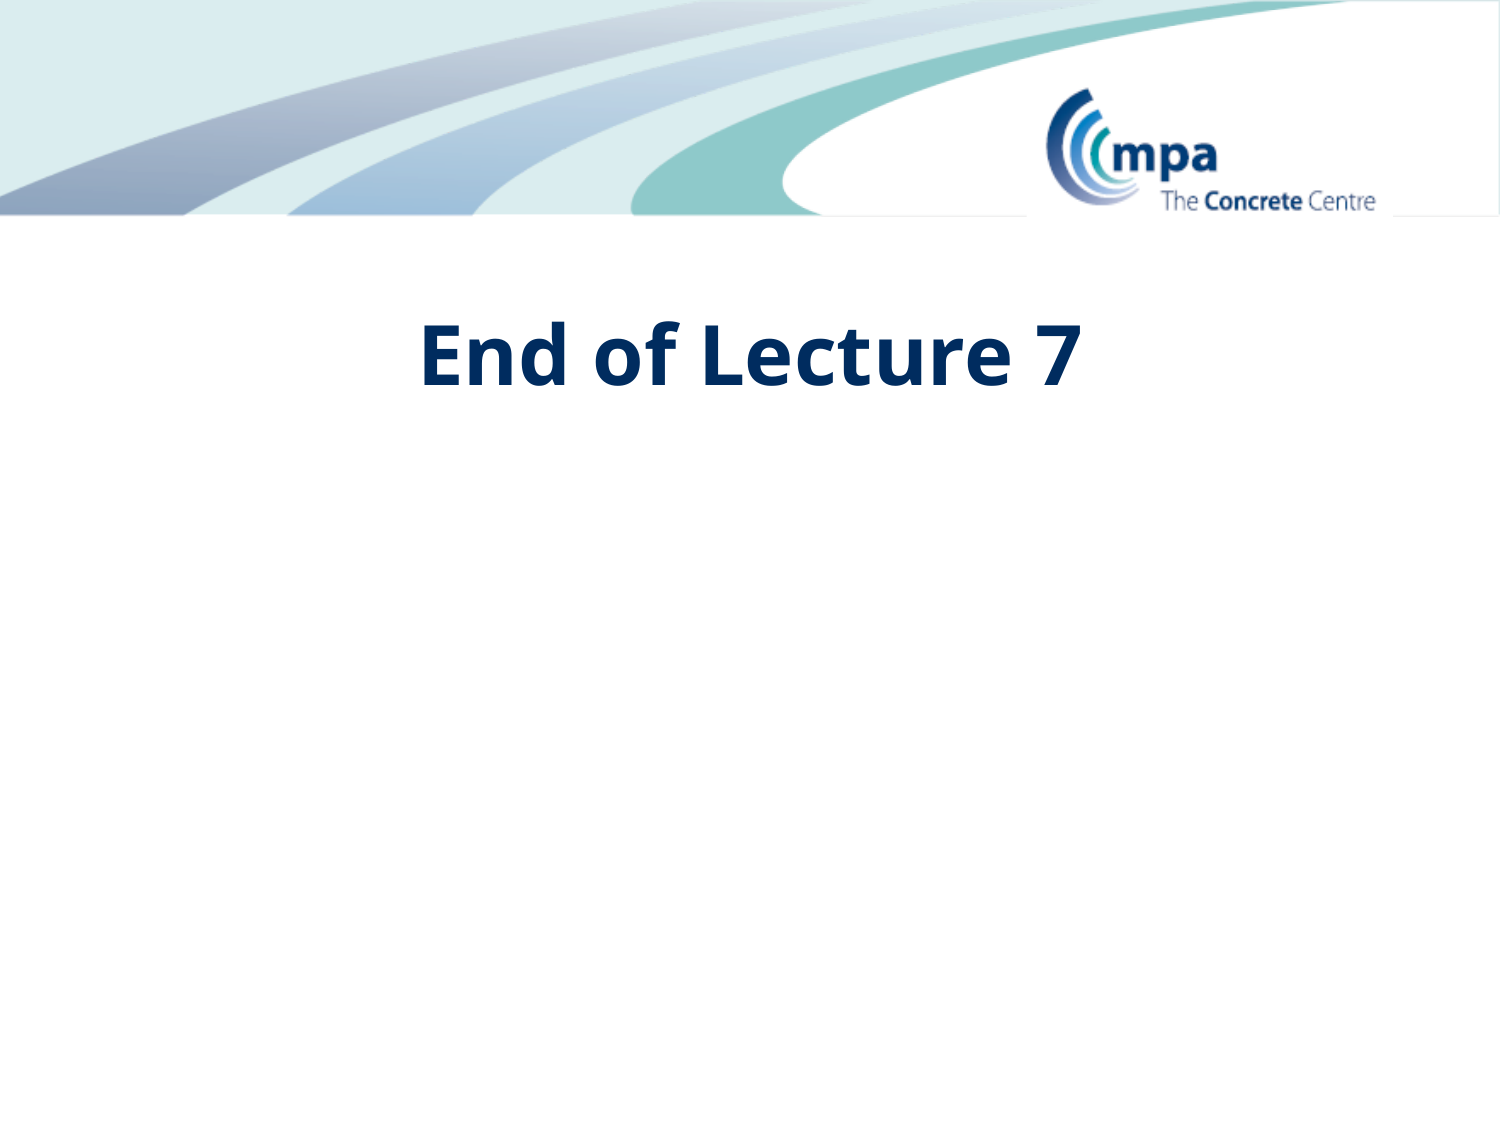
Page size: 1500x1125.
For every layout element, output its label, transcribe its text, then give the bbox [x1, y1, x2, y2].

picture [0, 0, 1500, 218]
title End of Lecture 7 [112, 231, 1388, 473]
